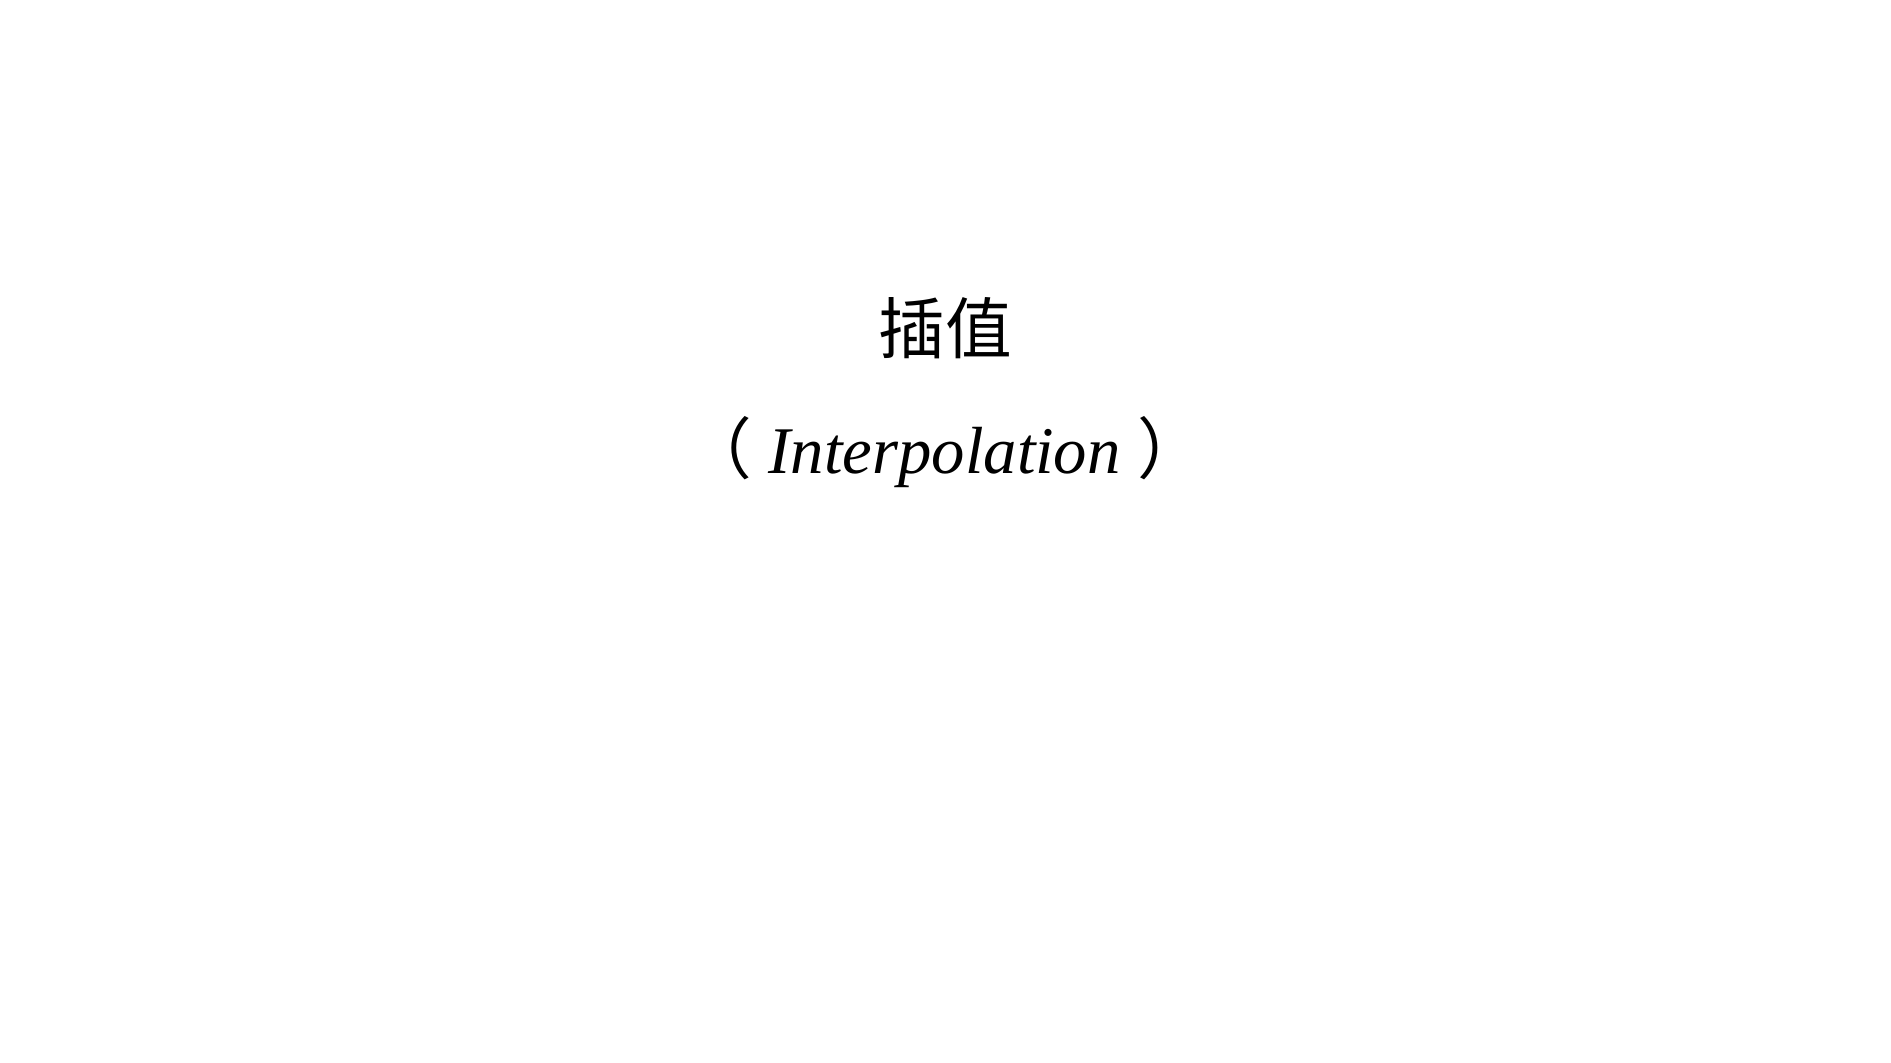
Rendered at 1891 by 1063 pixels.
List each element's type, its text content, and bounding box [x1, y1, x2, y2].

title 插值 （Interpolation） [161, 201, 1729, 532]
